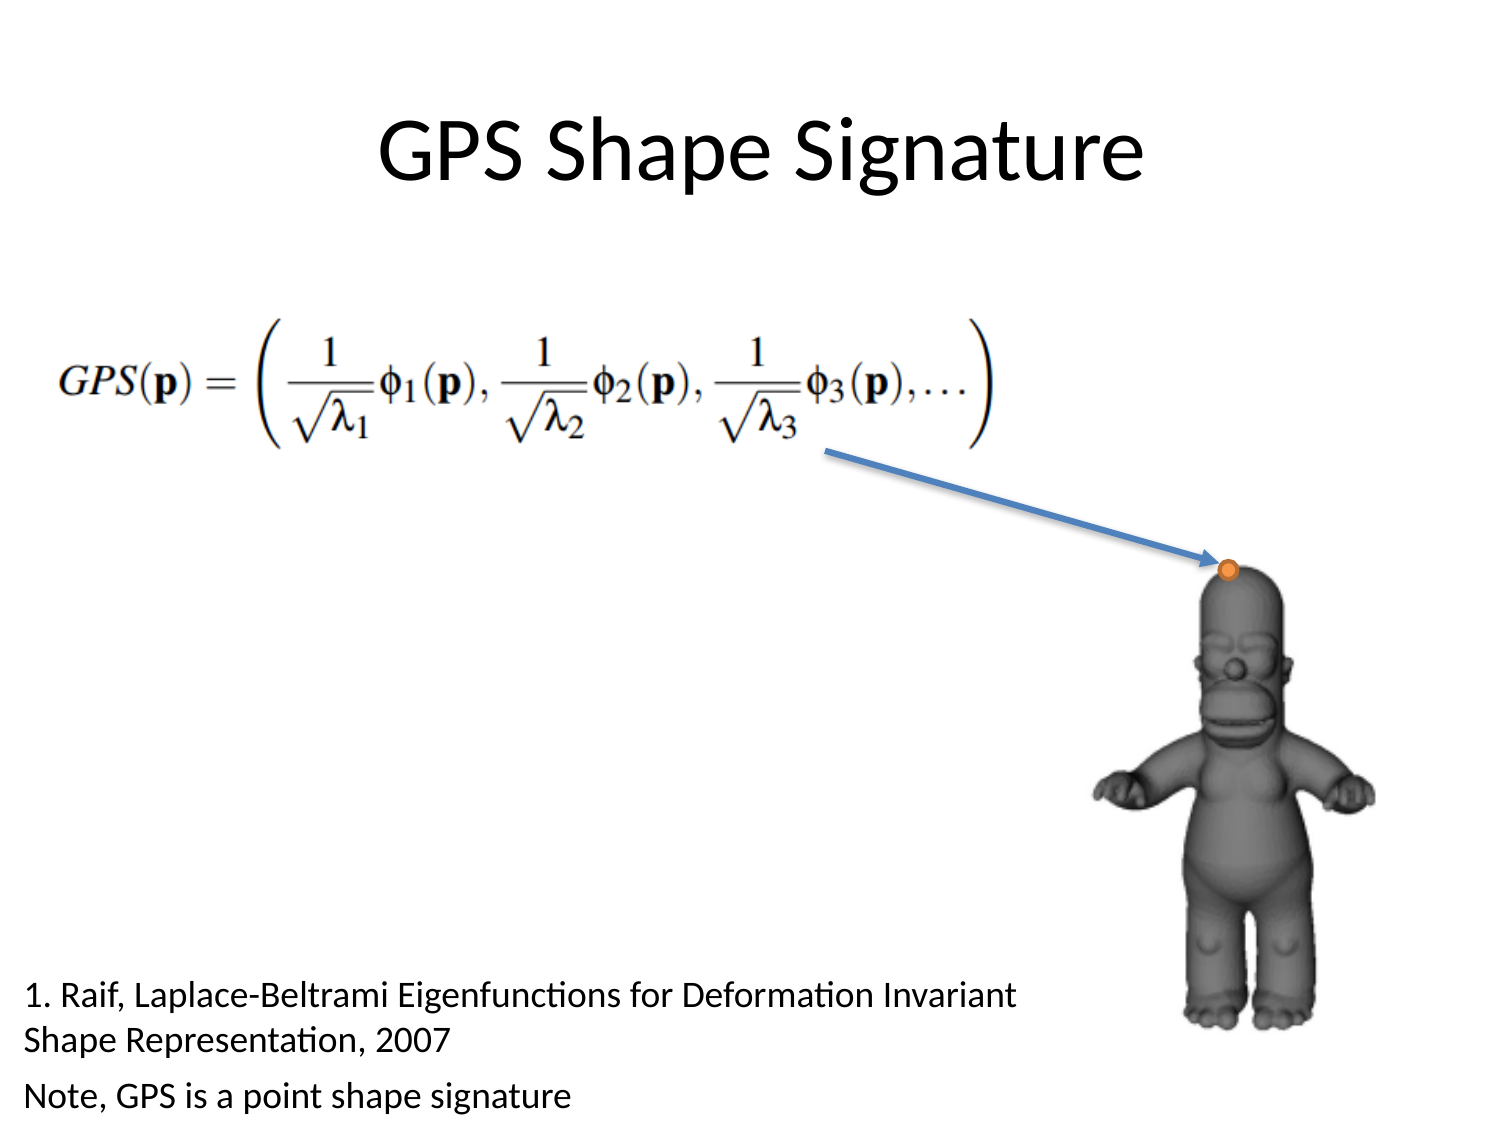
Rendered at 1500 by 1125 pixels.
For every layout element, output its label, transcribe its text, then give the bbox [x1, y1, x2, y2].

picture [1049, 537, 1390, 1058]
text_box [824, 450, 1220, 564]
text_box 1. Raif, Laplace-Beltrami Eigenfunctions for Deformation Invariant Shape Representation, 2007 [8, 962, 1467, 1068]
text_box Note, GPS is a point shape signature [8, 1063, 597, 1124]
picture [24, 304, 999, 459]
title GPS Shape Signature [87, 50, 1438, 238]
